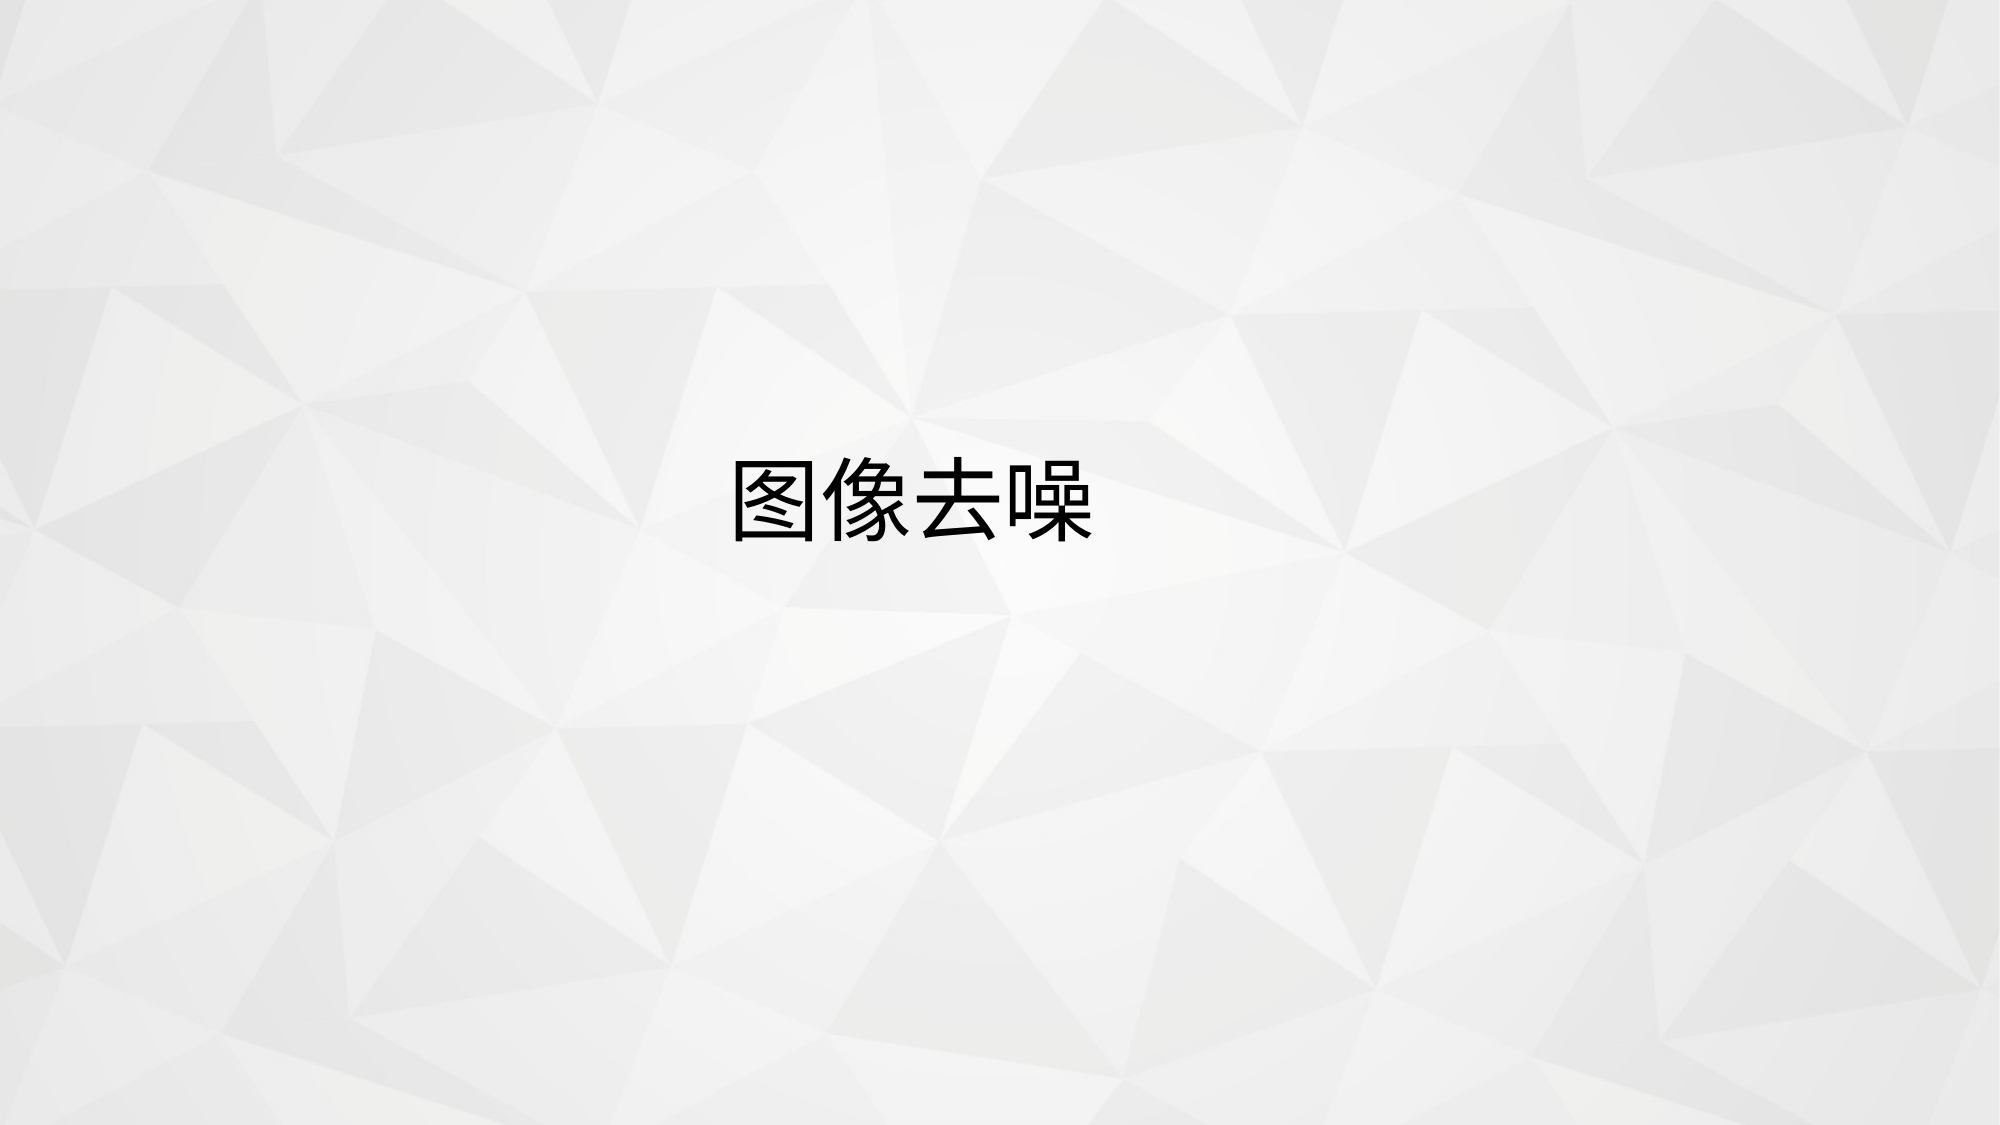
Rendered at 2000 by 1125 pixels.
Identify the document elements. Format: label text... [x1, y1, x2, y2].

picture [0, 0, 2000, 1125]
text_box 图像去噪 [713, 435, 1608, 561]
